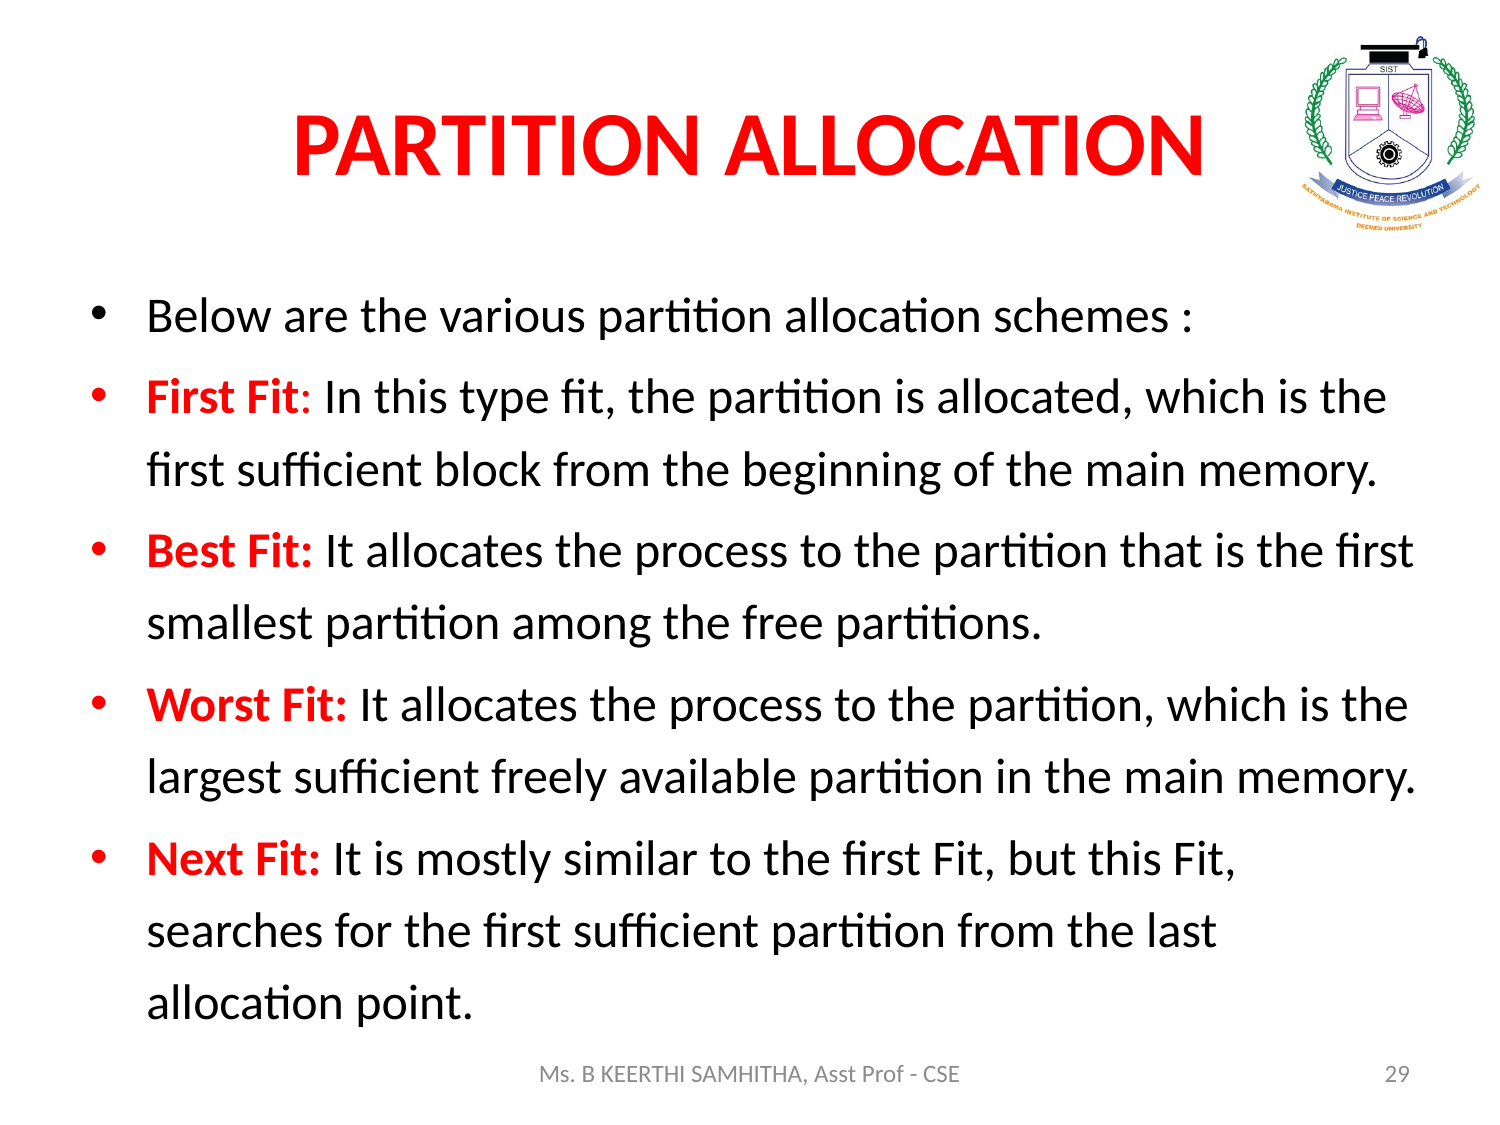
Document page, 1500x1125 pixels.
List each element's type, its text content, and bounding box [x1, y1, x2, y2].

slide_number 29 [1074, 1042, 1425, 1103]
title PARTITION ALLOCATION [75, 45, 1425, 233]
footer Ms. B KEERTHI SAMHITHA, Asst Prof - CSE [512, 1042, 988, 1103]
picture [1280, 30, 1500, 251]
list Below are the various partition allocation schemes : First Fit: In this type fit, the partition is allocated, which is the first sufficient block from the beginning of the main memory. Best Fit: It allocates the process to the partition that is the first smallest partition among the free partitions. Worst Fit: It allocates the process to the partition, which is the largest sufficient freely available partition in the main memory. Next Fit: It is mostly similar to the first Fit, but this Fit, searches for the first sufficient partition from the last allocation point. [75, 262, 1436, 1047]
